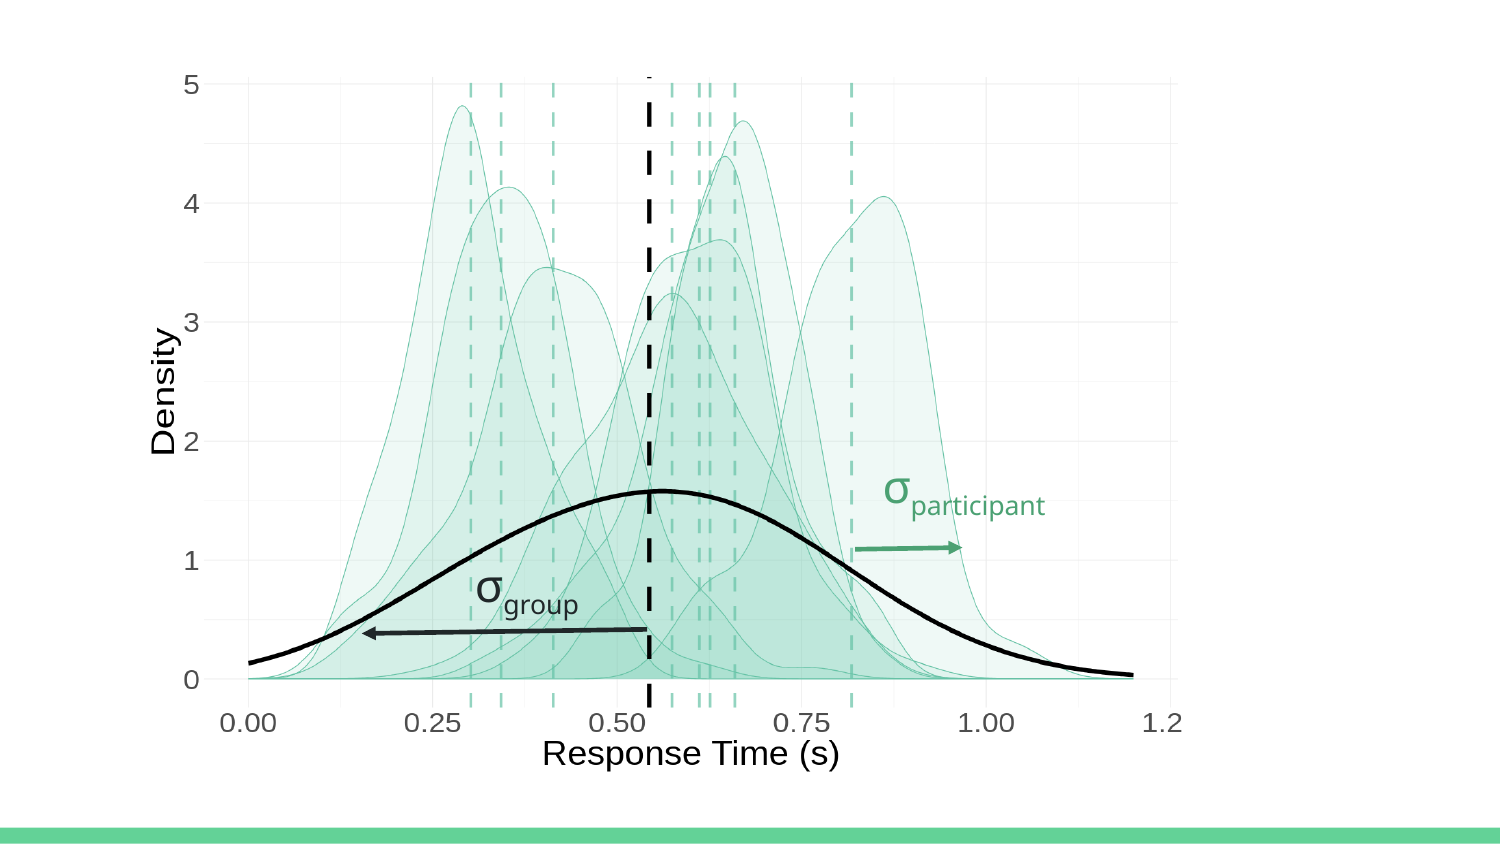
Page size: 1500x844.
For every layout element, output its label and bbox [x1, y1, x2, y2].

text_box [361, 629, 648, 634]
picture [146, 72, 1183, 776]
